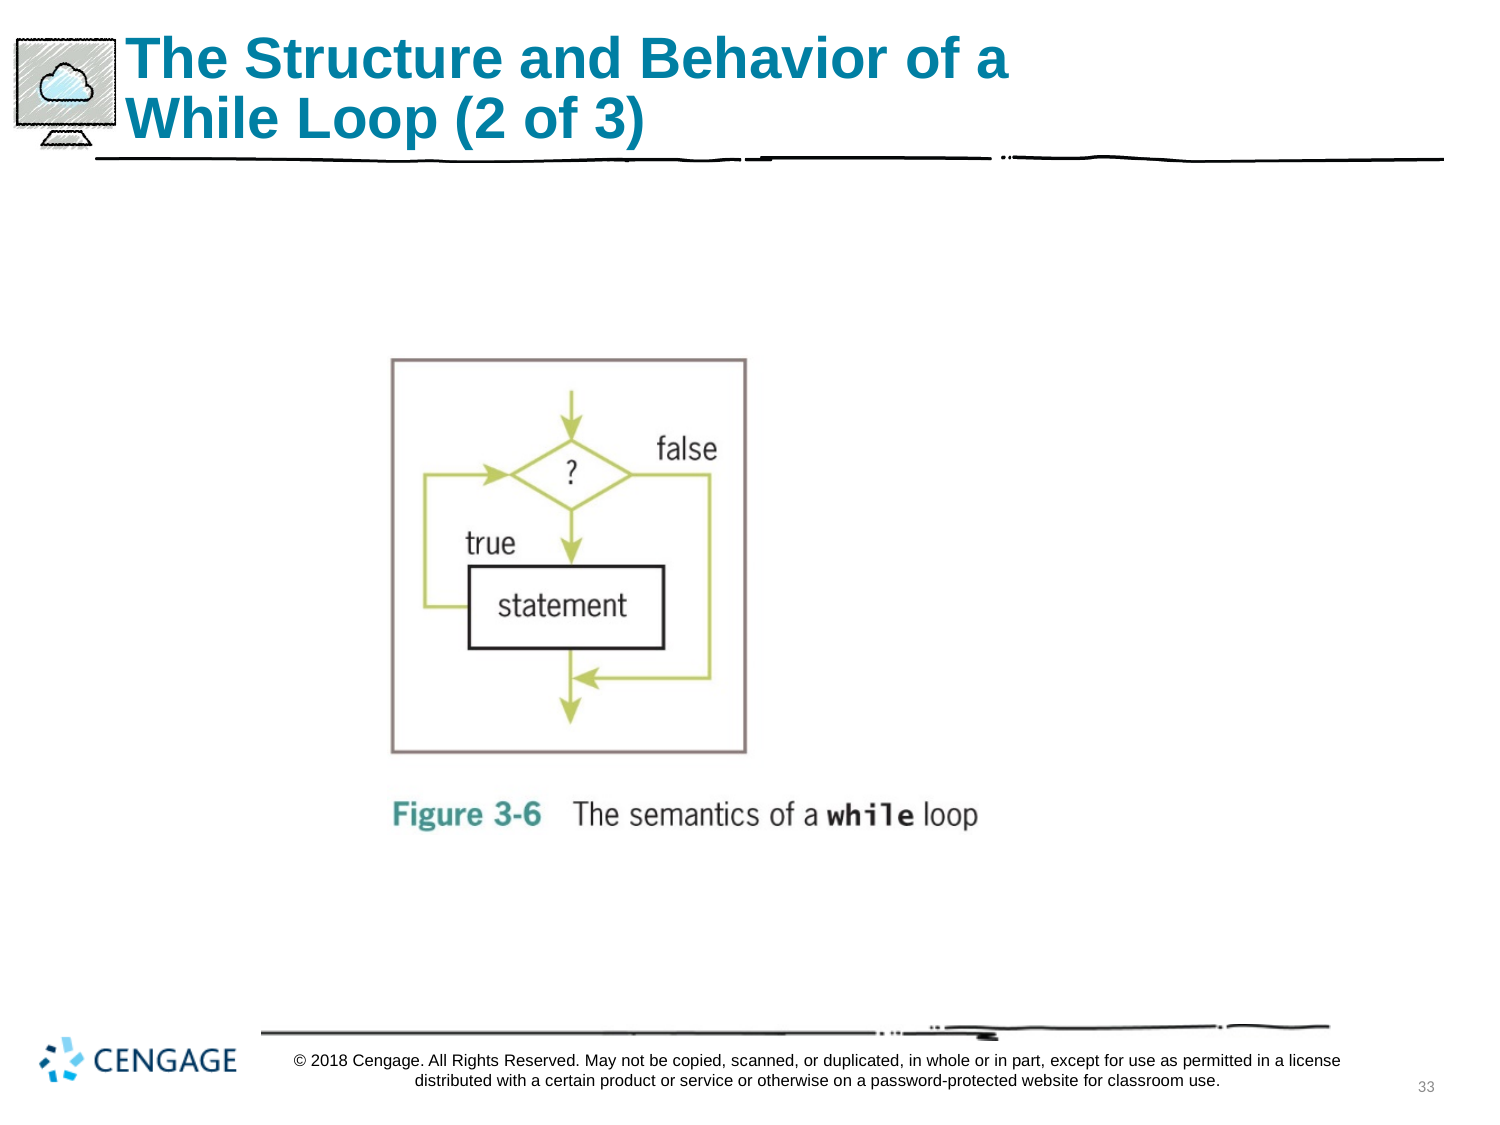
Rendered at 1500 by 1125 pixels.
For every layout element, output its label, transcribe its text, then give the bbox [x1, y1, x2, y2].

picture [13, 36, 117, 151]
footer © 2018 Cengage. All Rights Reserved. May not be copied, scanned, or duplicated, in whole or in part, except for use as permitted in a license distributed with a certain product or service or otherwise on a password-protected website for classroom use. [262, 1050, 1375, 1090]
picture [261, 1024, 1331, 1041]
title The Structure and Behavior of a While Loop (2 of 3) [125, 30, 1150, 151]
picture [387, 355, 981, 836]
picture [19, 1023, 249, 1095]
picture [95, 155, 1444, 163]
